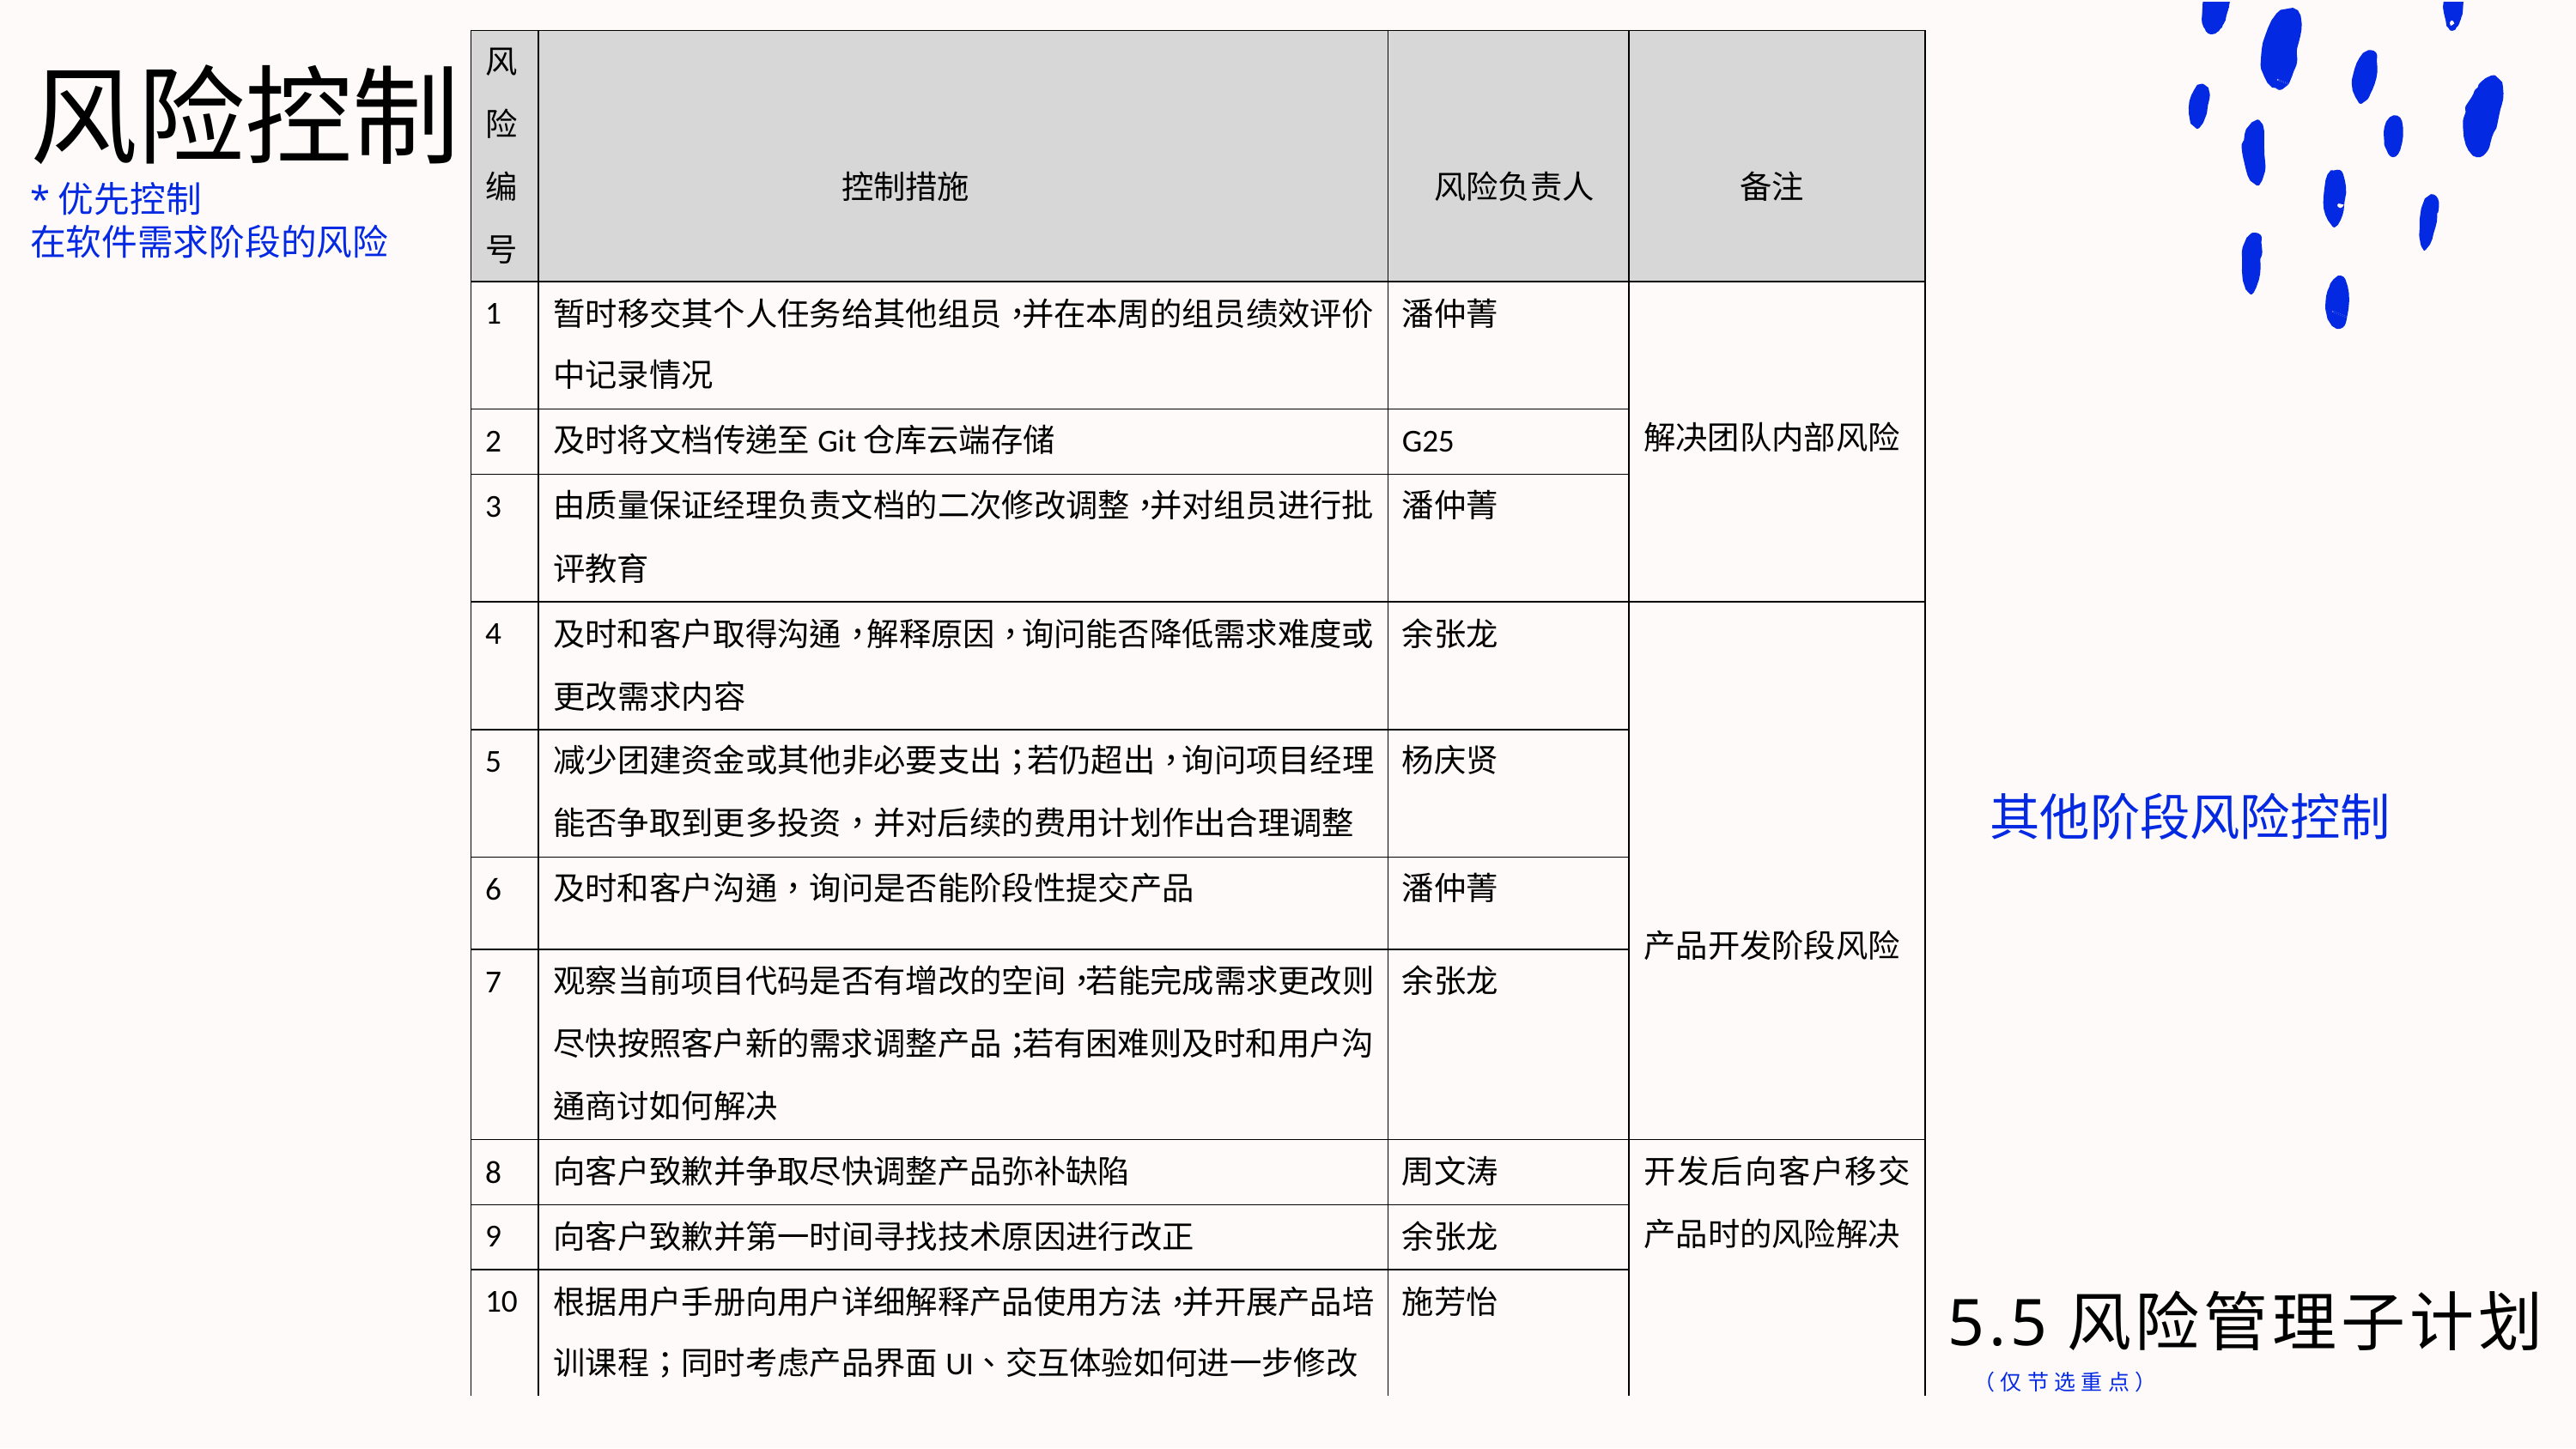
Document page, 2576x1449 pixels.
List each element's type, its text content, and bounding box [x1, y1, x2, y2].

title 风险控制 *优先控制 在软件需求阶段的风险 [27, 19, 469, 291]
text_box 其他阶段风险控制 [2073, 779, 2403, 852]
text_box 5.5风险管理子计划 （仅节选重点） [2072, 1252, 2576, 1395]
picture [470, 20, 2069, 1396]
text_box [2188, 2, 2504, 330]
